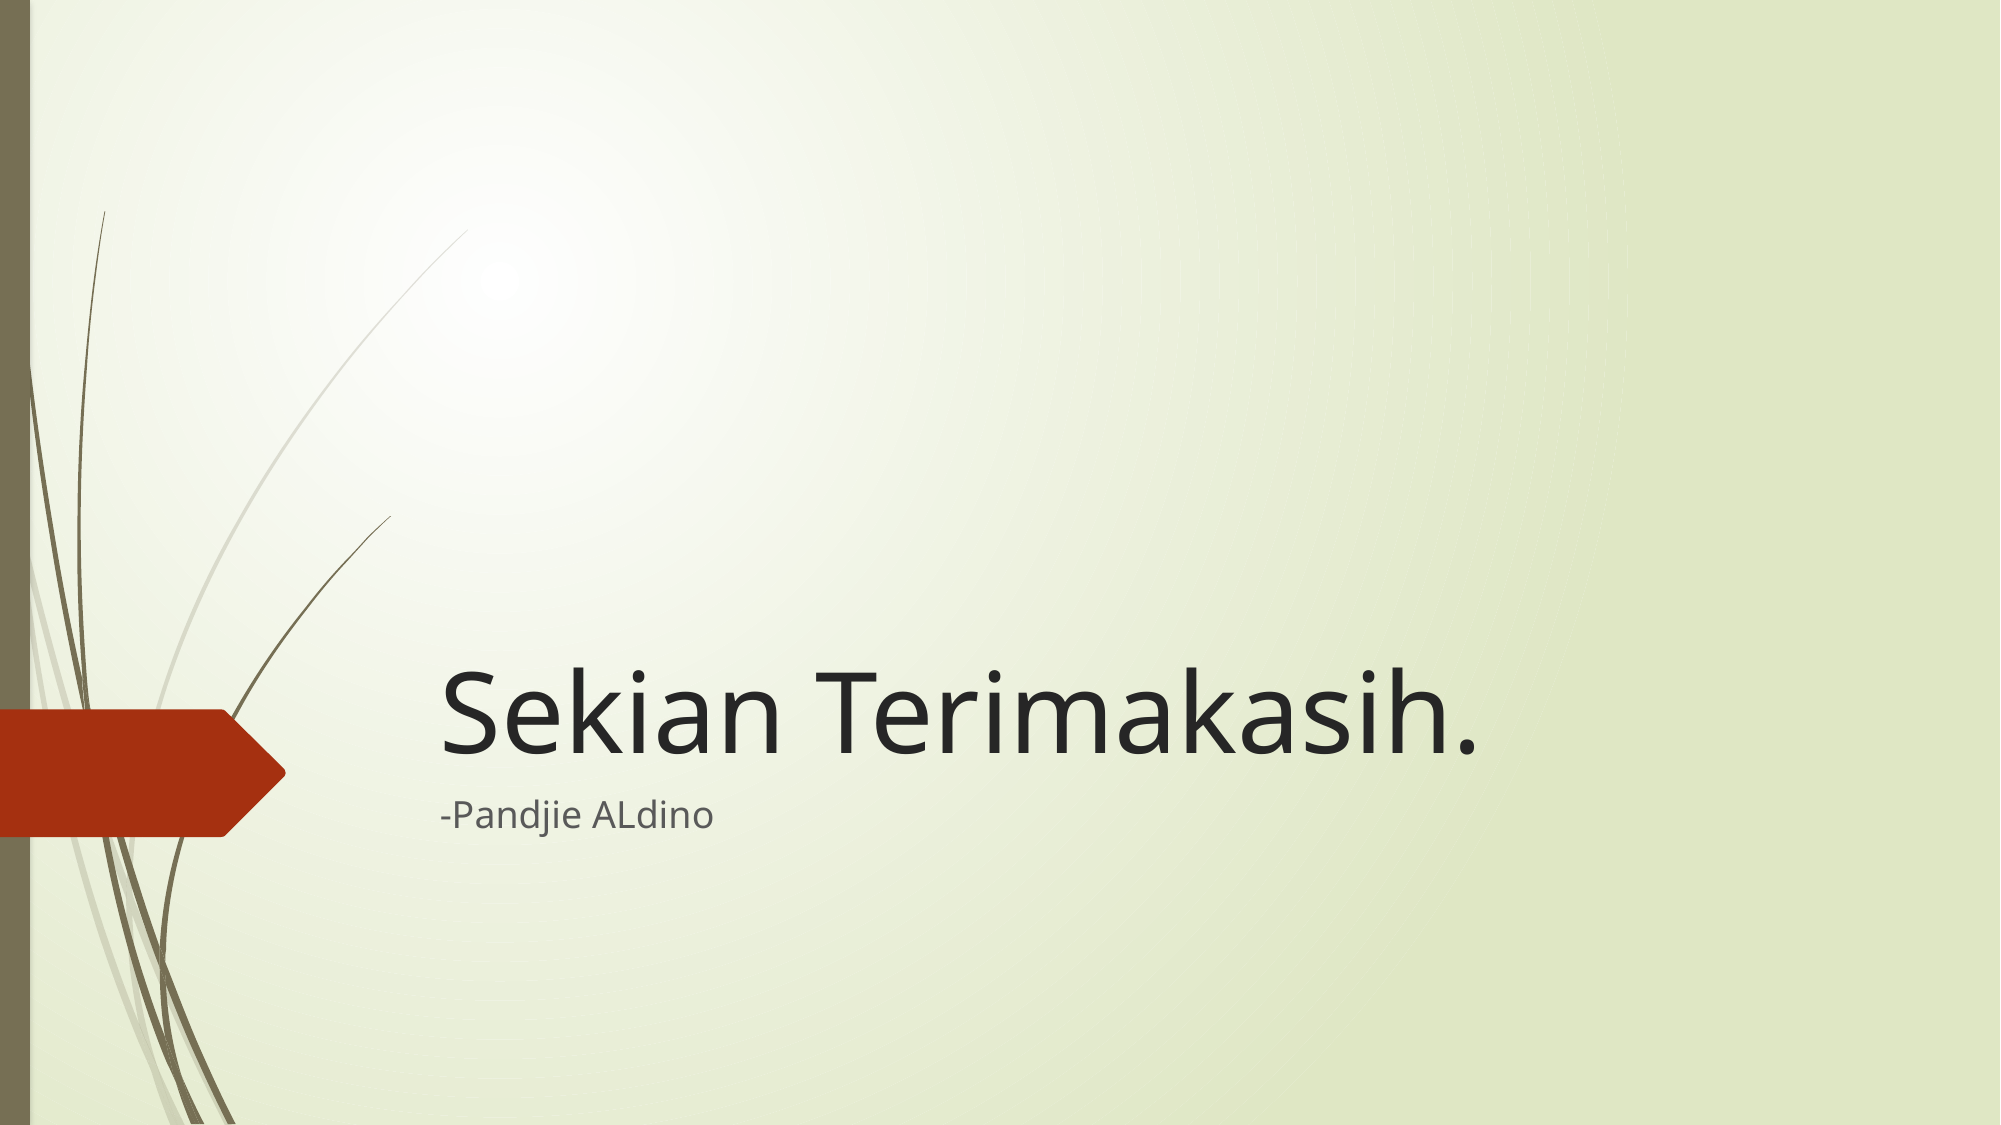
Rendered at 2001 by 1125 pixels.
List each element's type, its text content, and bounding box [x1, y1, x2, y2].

subtitle -Pandjie ALdino [424, 783, 1888, 969]
title Sekian Terimakasih. [424, 412, 1888, 783]
